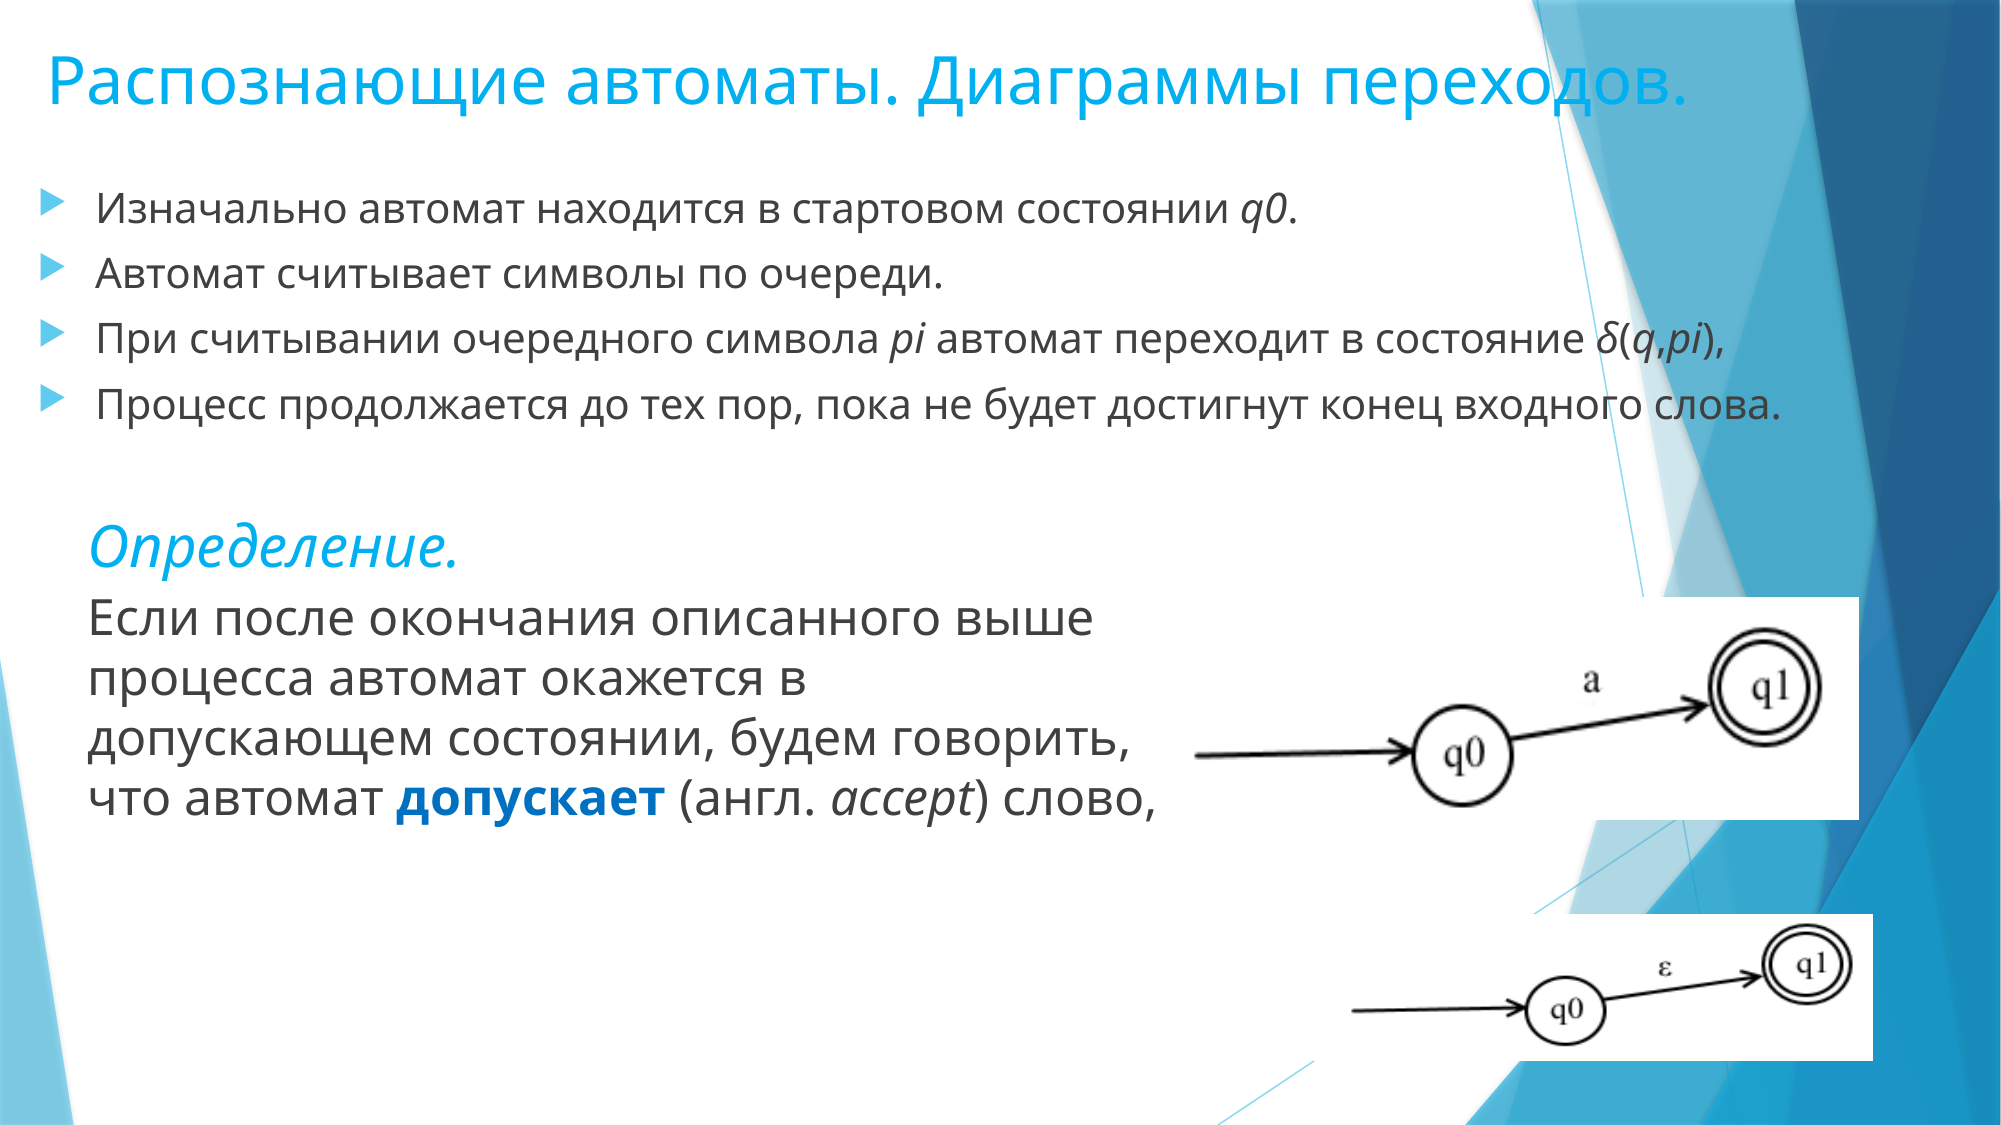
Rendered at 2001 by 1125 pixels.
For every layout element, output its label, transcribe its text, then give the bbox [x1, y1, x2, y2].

picture [1299, 914, 1873, 1062]
text_box Распознающие автоматы. Диаграммы переходов. [31, 45, 1752, 169]
list Изначально автомат находится в стартовом состоянии q0. Автомат считывает символы по очереди. При считывании очередного символа pi автомат переходит в состояние δ(q,pi), Процесс продолжается до тех пор, пока не будет достигнут конец входного слова. [22, 174, 1807, 480]
picture [1144, 597, 1859, 820]
text_box Определение. Если после окончания описанного выше процесса автомат окажется в допускающем состоянии, будем говорить, что автомат допускает (англ. accept) слово, [72, 501, 1176, 968]
